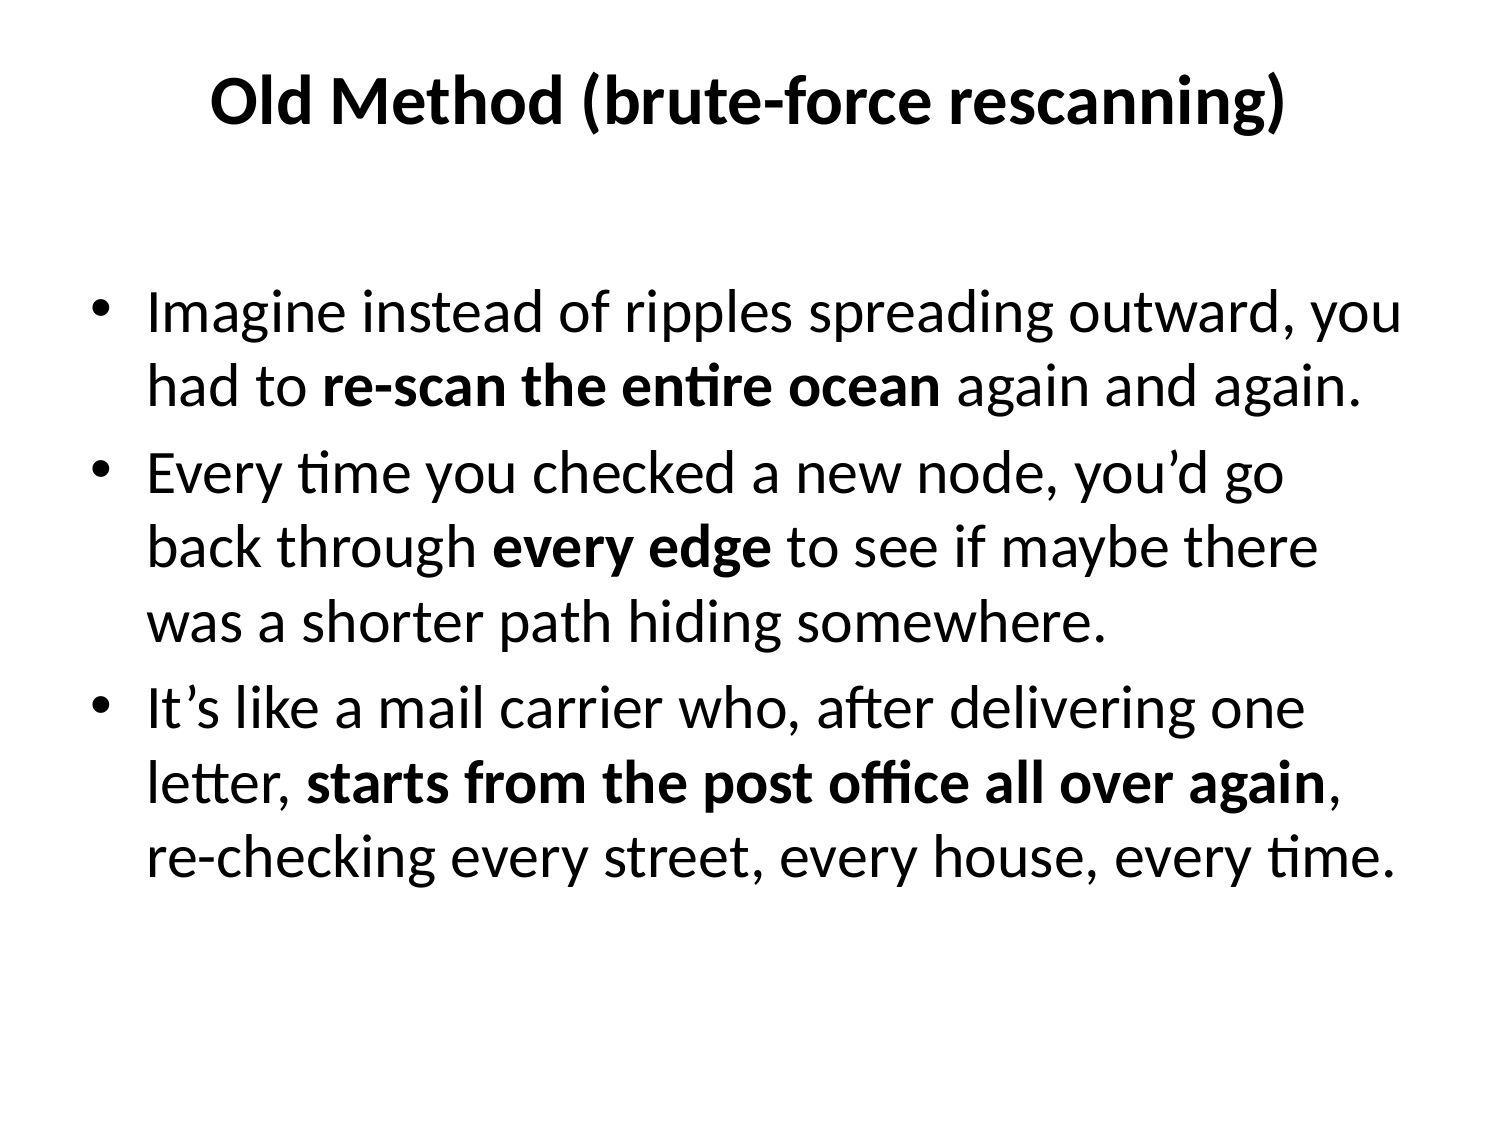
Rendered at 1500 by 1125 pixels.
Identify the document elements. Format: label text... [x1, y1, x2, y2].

list Imagine instead of ripples spreading outward, you had to re-scan the entire ocean again and again. Every time you checked a new node, you’d go back through every edge to see if maybe there was a shorter path hiding somewhere. It’s like a mail carrier who, after delivering one letter, starts from the post office all over again, re-checking every street, every house, every time. [75, 262, 1425, 1005]
title Old Method (brute-force rescanning) [75, 45, 1425, 233]
